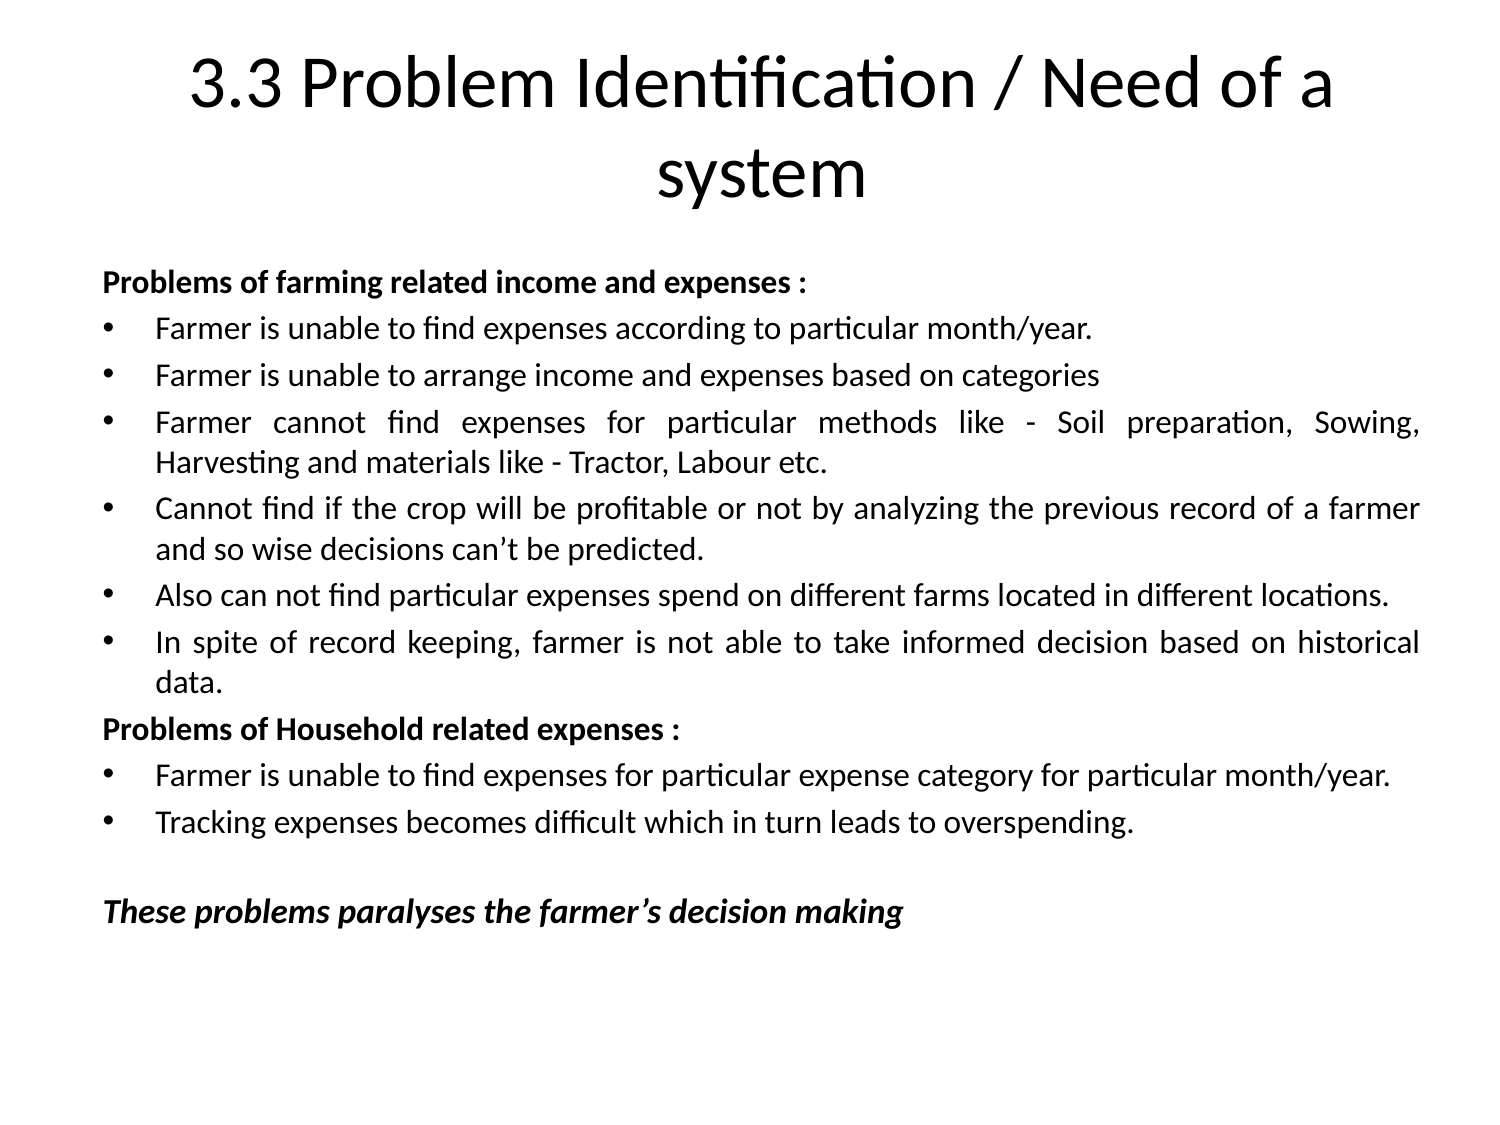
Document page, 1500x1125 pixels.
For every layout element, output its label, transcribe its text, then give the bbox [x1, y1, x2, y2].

list Problems of farming related income and expenses : Farmer is unable to find expenses according to particular month/year. Farmer is unable to arrange income and expenses based on categories Farmer cannot find expenses for particular methods like - Soil preparation, Sowing, Harvesting and materials like - Tractor, Labour etc. Cannot find if the crop will be profitable or not by analyzing the previous record of a farmer and so wise decisions can’t be predicted. Also can not find particular expenses spend on different farms located in different locations. In spite of record keeping, farmer is not able to take informed decision based on historical data. Problems of Household related expenses : Farmer is unable to find expenses for particular expense category for particular month/year. Tracking expenses becomes difficult which in turn leads to overspending. These problems paralyses the farmer’s decision making [87, 229, 1438, 1080]
title 3.3 Problem Identification / Need of a system [87, 45, 1438, 200]
